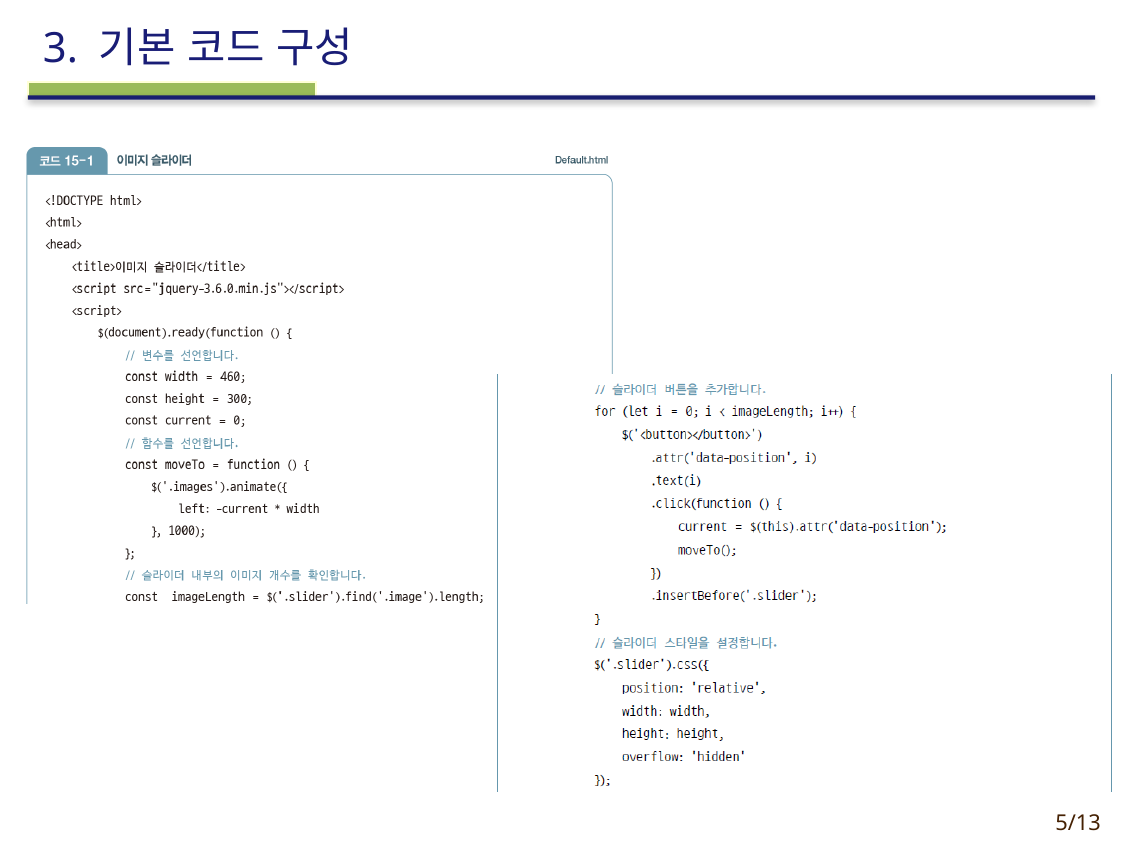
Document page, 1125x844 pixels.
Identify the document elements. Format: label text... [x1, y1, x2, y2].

picture [25, 145, 1121, 792]
title 3. 기본 코드 구성 [27, 10, 958, 82]
